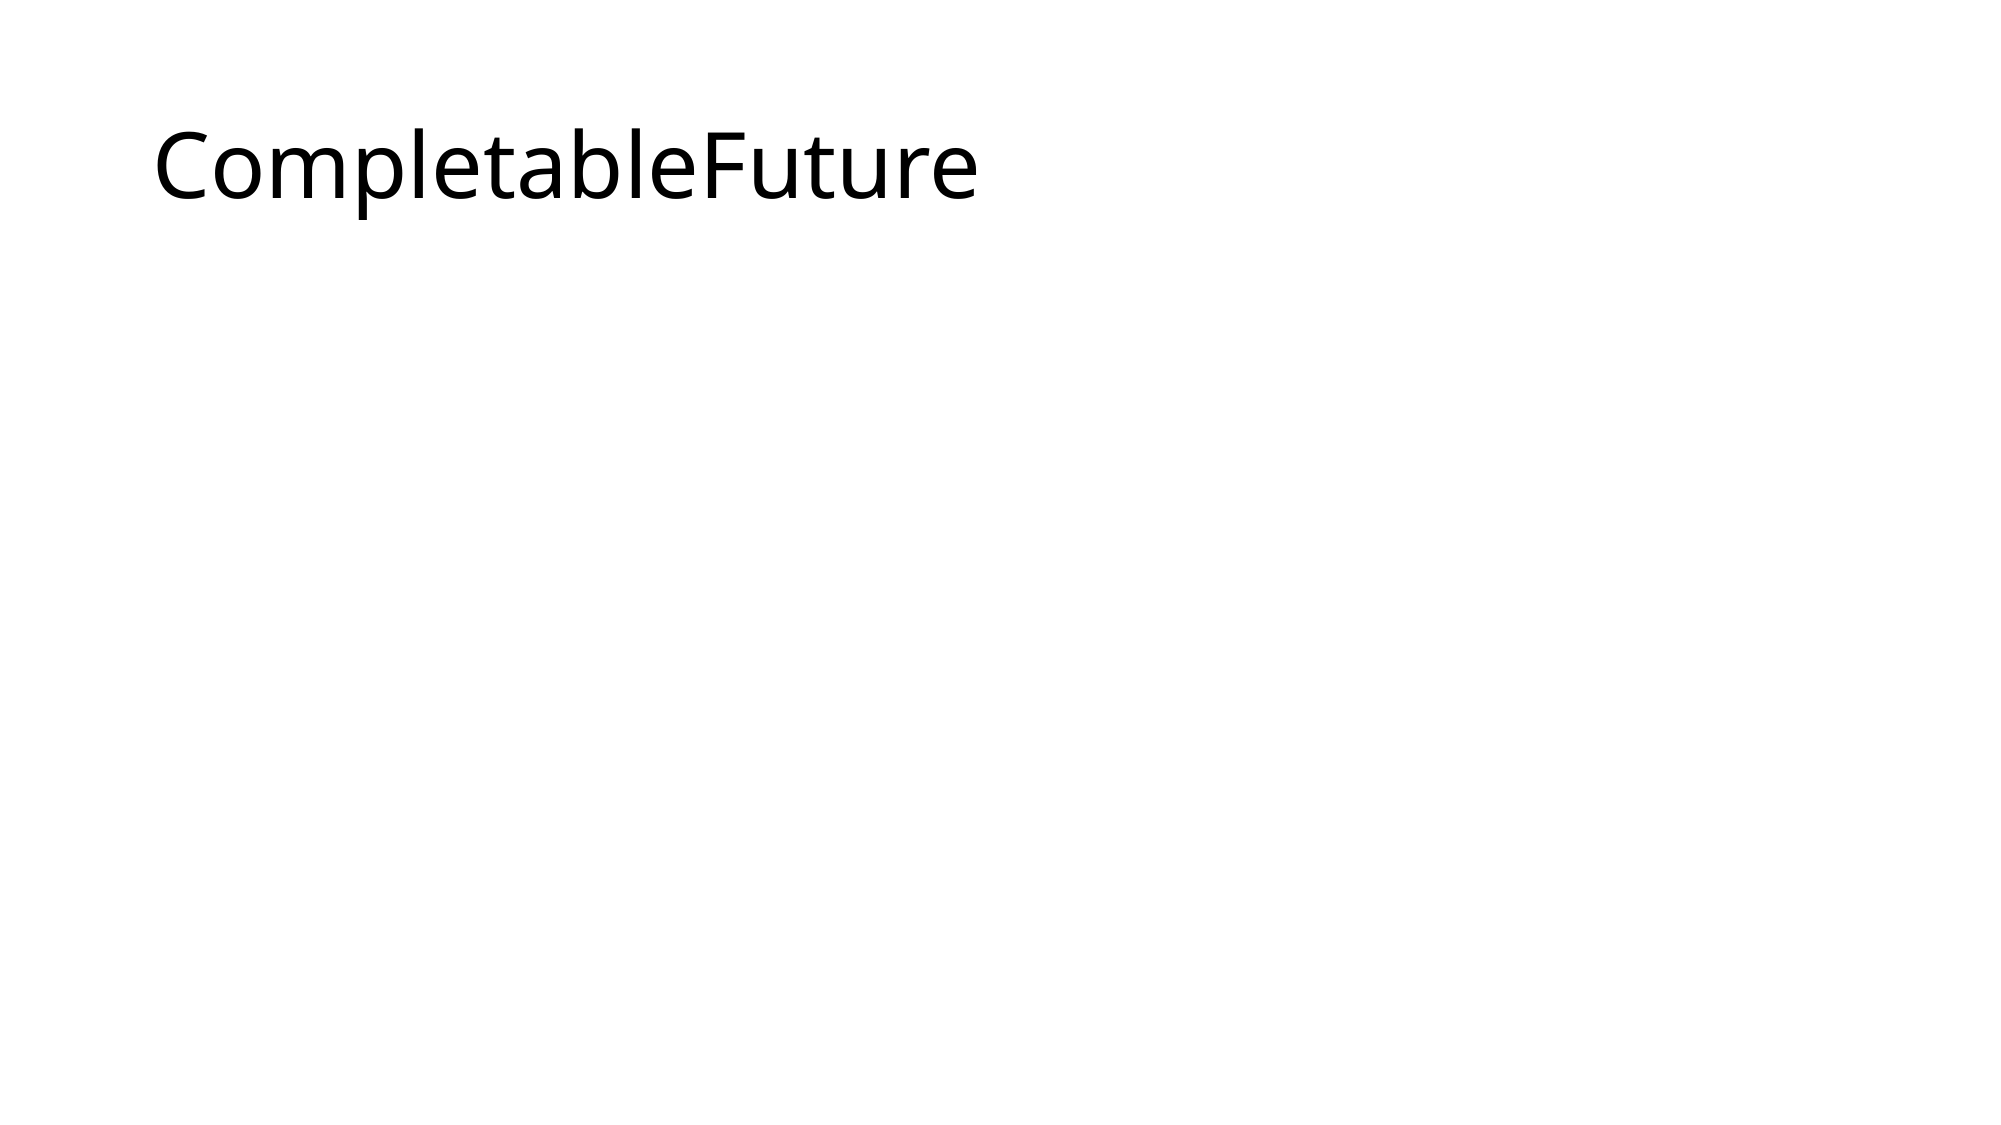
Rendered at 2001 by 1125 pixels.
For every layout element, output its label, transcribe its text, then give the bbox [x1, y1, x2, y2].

title CompletableFuture [137, 59, 1863, 278]
